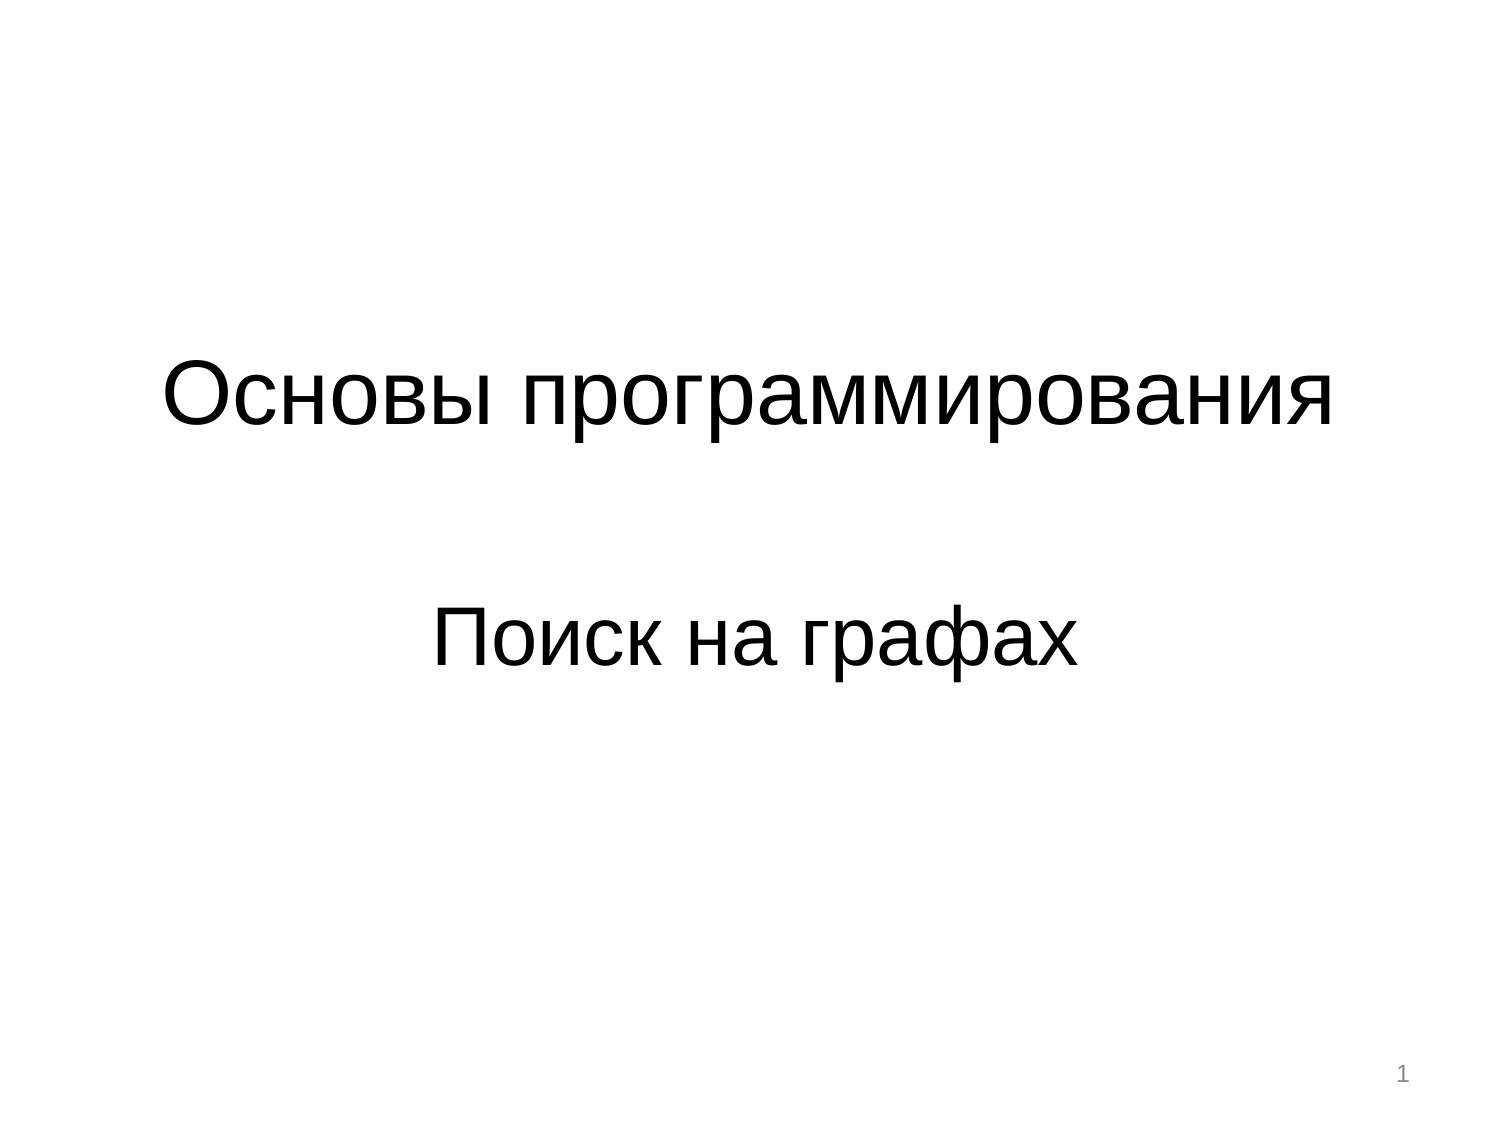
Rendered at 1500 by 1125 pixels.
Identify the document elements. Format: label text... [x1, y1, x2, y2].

title Основы программирования [112, 267, 1388, 509]
slide_number 1 [1074, 1042, 1425, 1103]
subtitle Поиск на графах [53, 574, 1459, 862]
